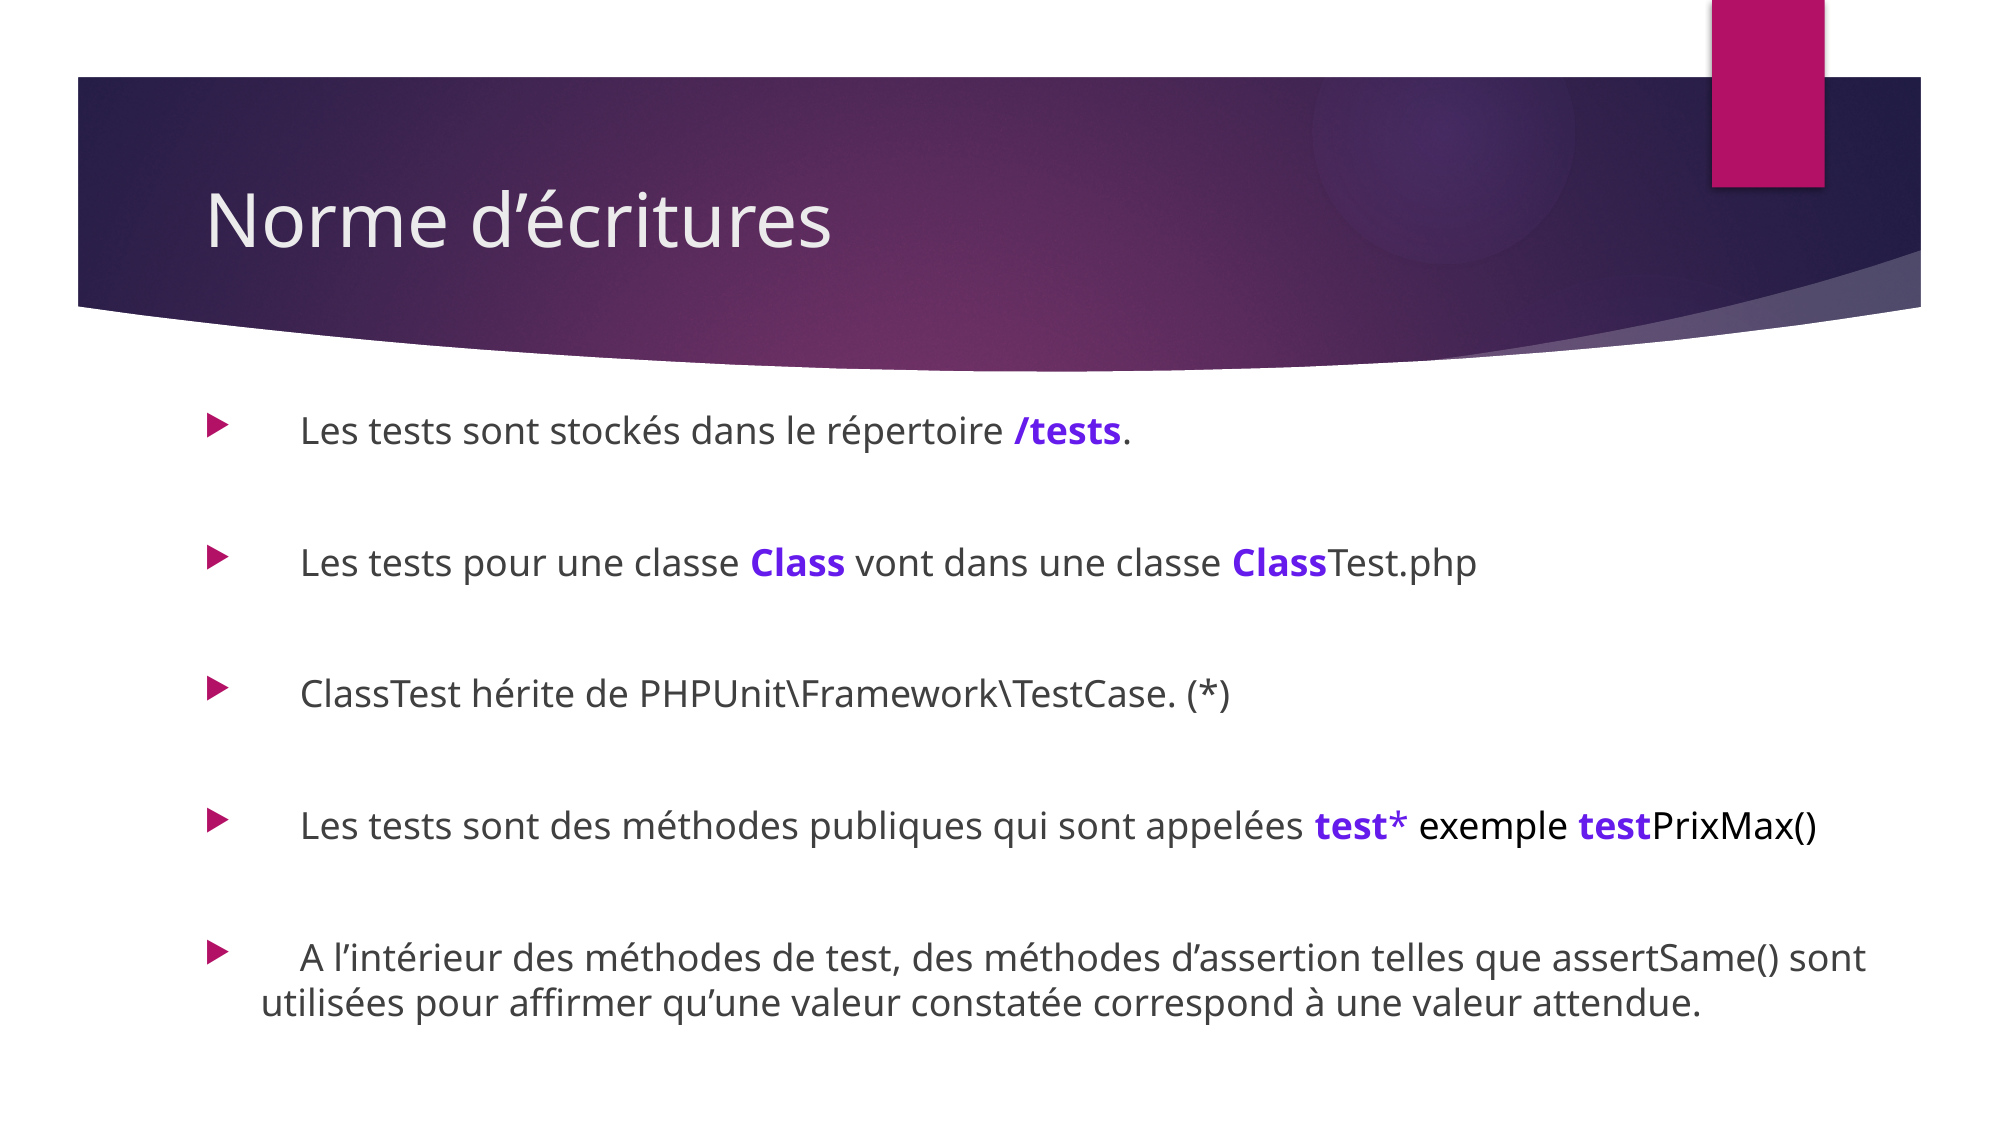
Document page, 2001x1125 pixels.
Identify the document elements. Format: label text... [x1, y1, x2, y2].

list Les tests sont stockés dans le répertoire /tests. Les tests pour une classe Class vont dans une classe ClassTest.php ClassTest hérite de PHPUnit\Framework\TestCase. (*) Les tests sont des méthodes publiques qui sont appelées test* exemple testPrixMax() A l’intérieur des méthodes de test, des méthodes d’assertion telles que assertSame() sont utilisées pour affirmer qu’une valeur constatée correspond à une valeur attendue. [189, 399, 1891, 1055]
title Norme d’écritures [189, 159, 1627, 276]
